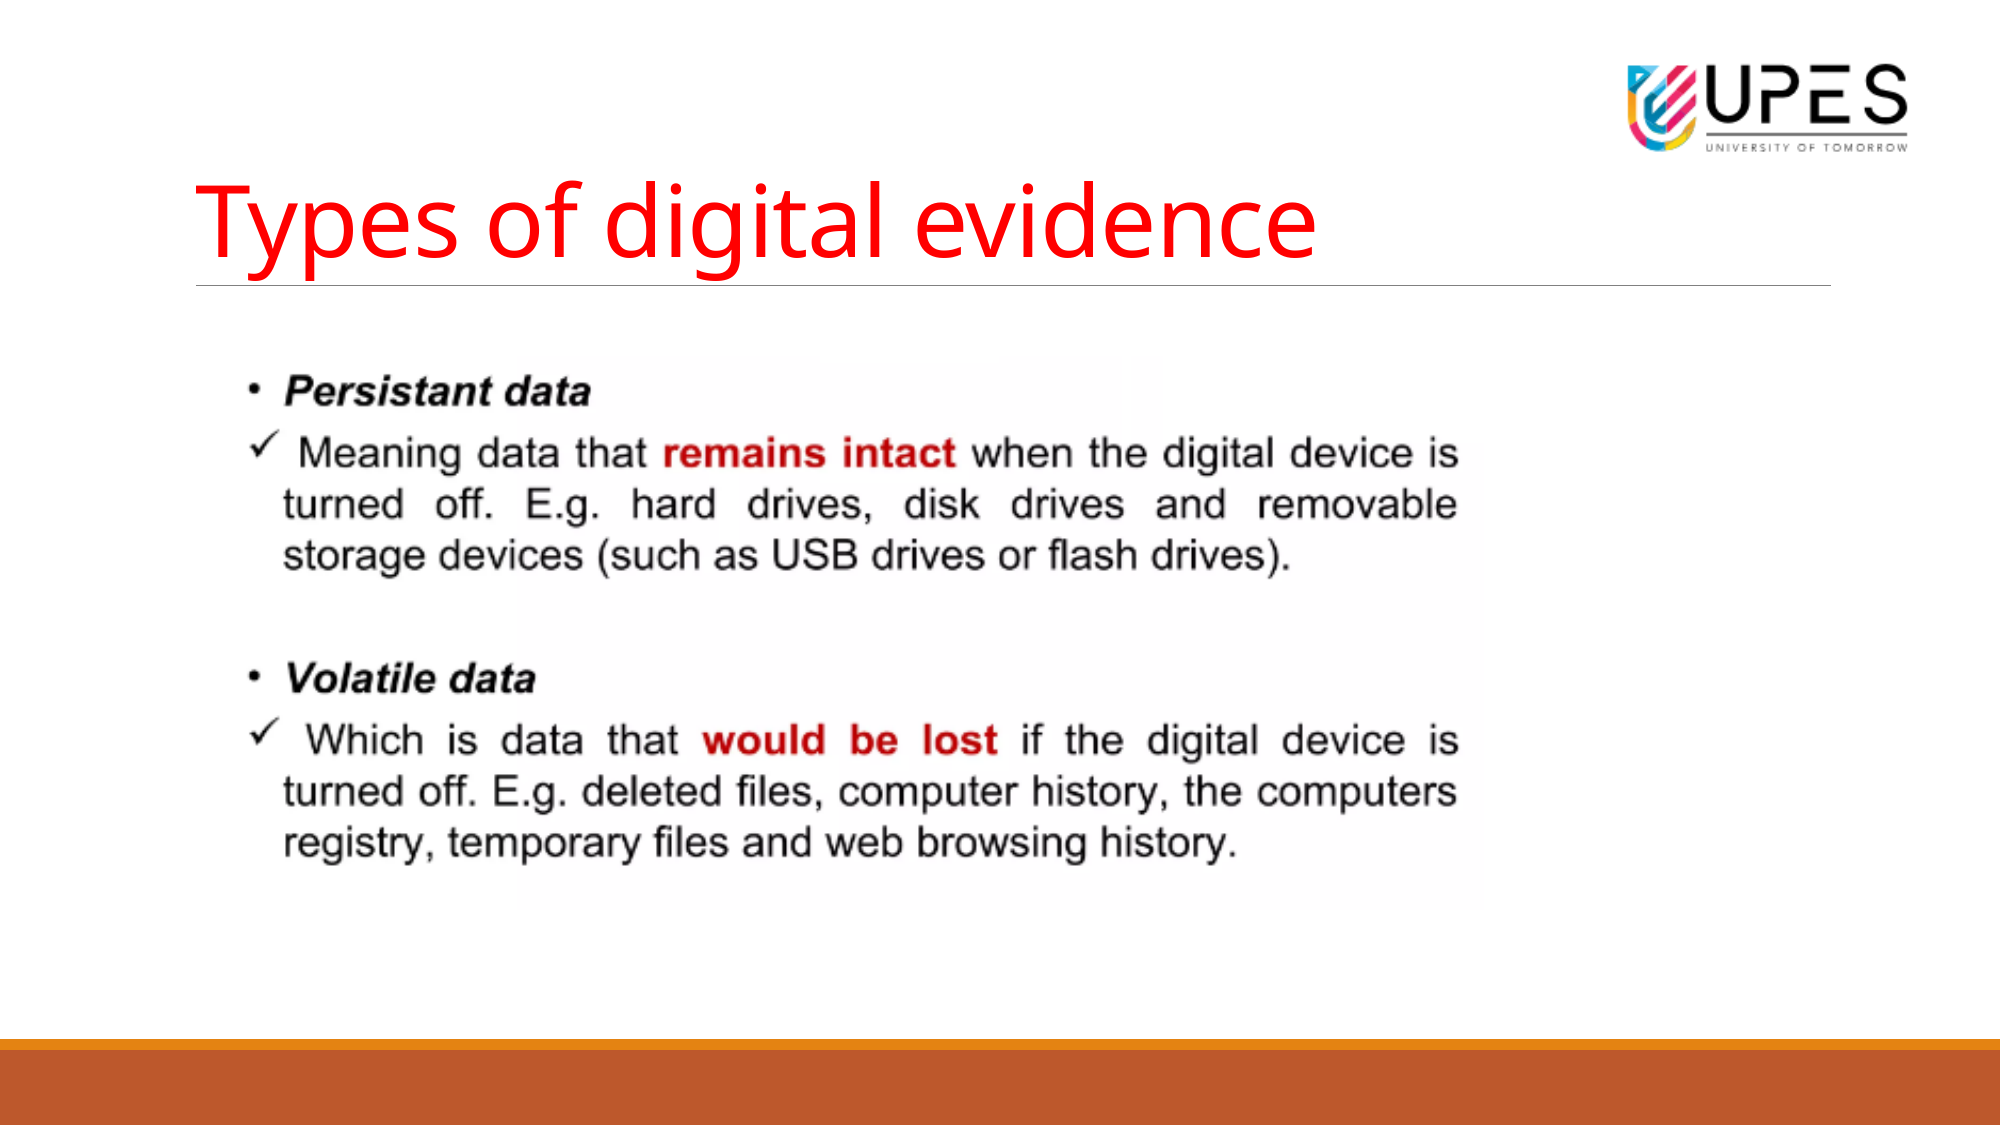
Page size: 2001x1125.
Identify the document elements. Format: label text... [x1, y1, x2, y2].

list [233, 356, 1484, 910]
picture [1600, 46, 1935, 167]
title Types of digital evidence [180, 47, 1830, 285]
